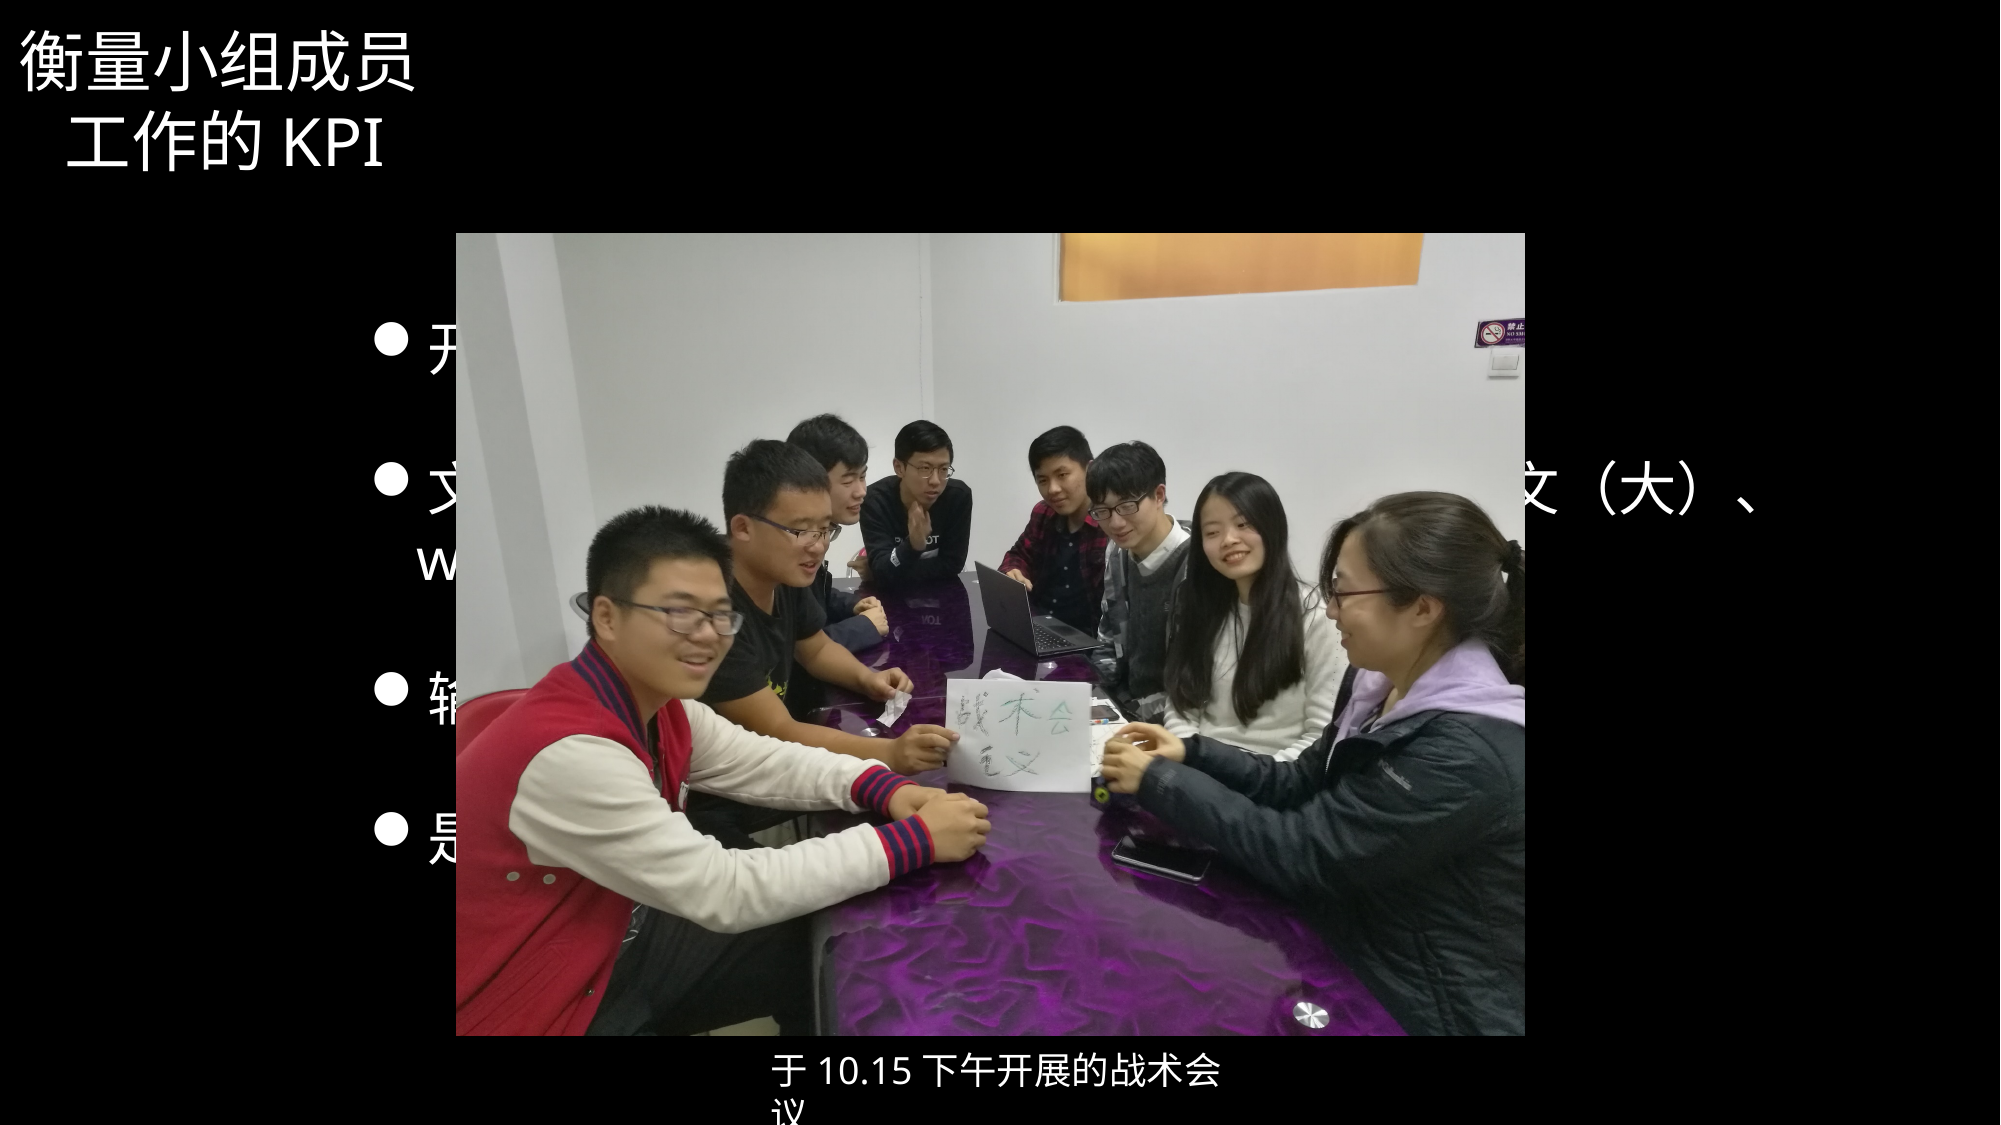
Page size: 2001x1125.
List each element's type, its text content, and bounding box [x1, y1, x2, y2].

text_box 开会出勤率（performance） 文献贡献度（power）：网页（小）、论文（大）、wikipedia（小）、图片（中）、图表（中） 输出篇幅 是否超过deadline？（周四中午12点） [1525, 304, 1783, 925]
picture [456, 233, 1525, 1036]
text_box 开会出勤率（performance） 文献贡献度（power）：网页（小）、论文（大）、wikipedia（小）、图片（中）、图表（中） 输出篇幅 是否超过deadline？（周四中午12点） [354, 304, 456, 925]
text_box 于10.15下午开展的战术会议 [755, 1039, 1262, 1125]
text_box 衡量小组成员 工作的KPI [3, 12, 457, 187]
